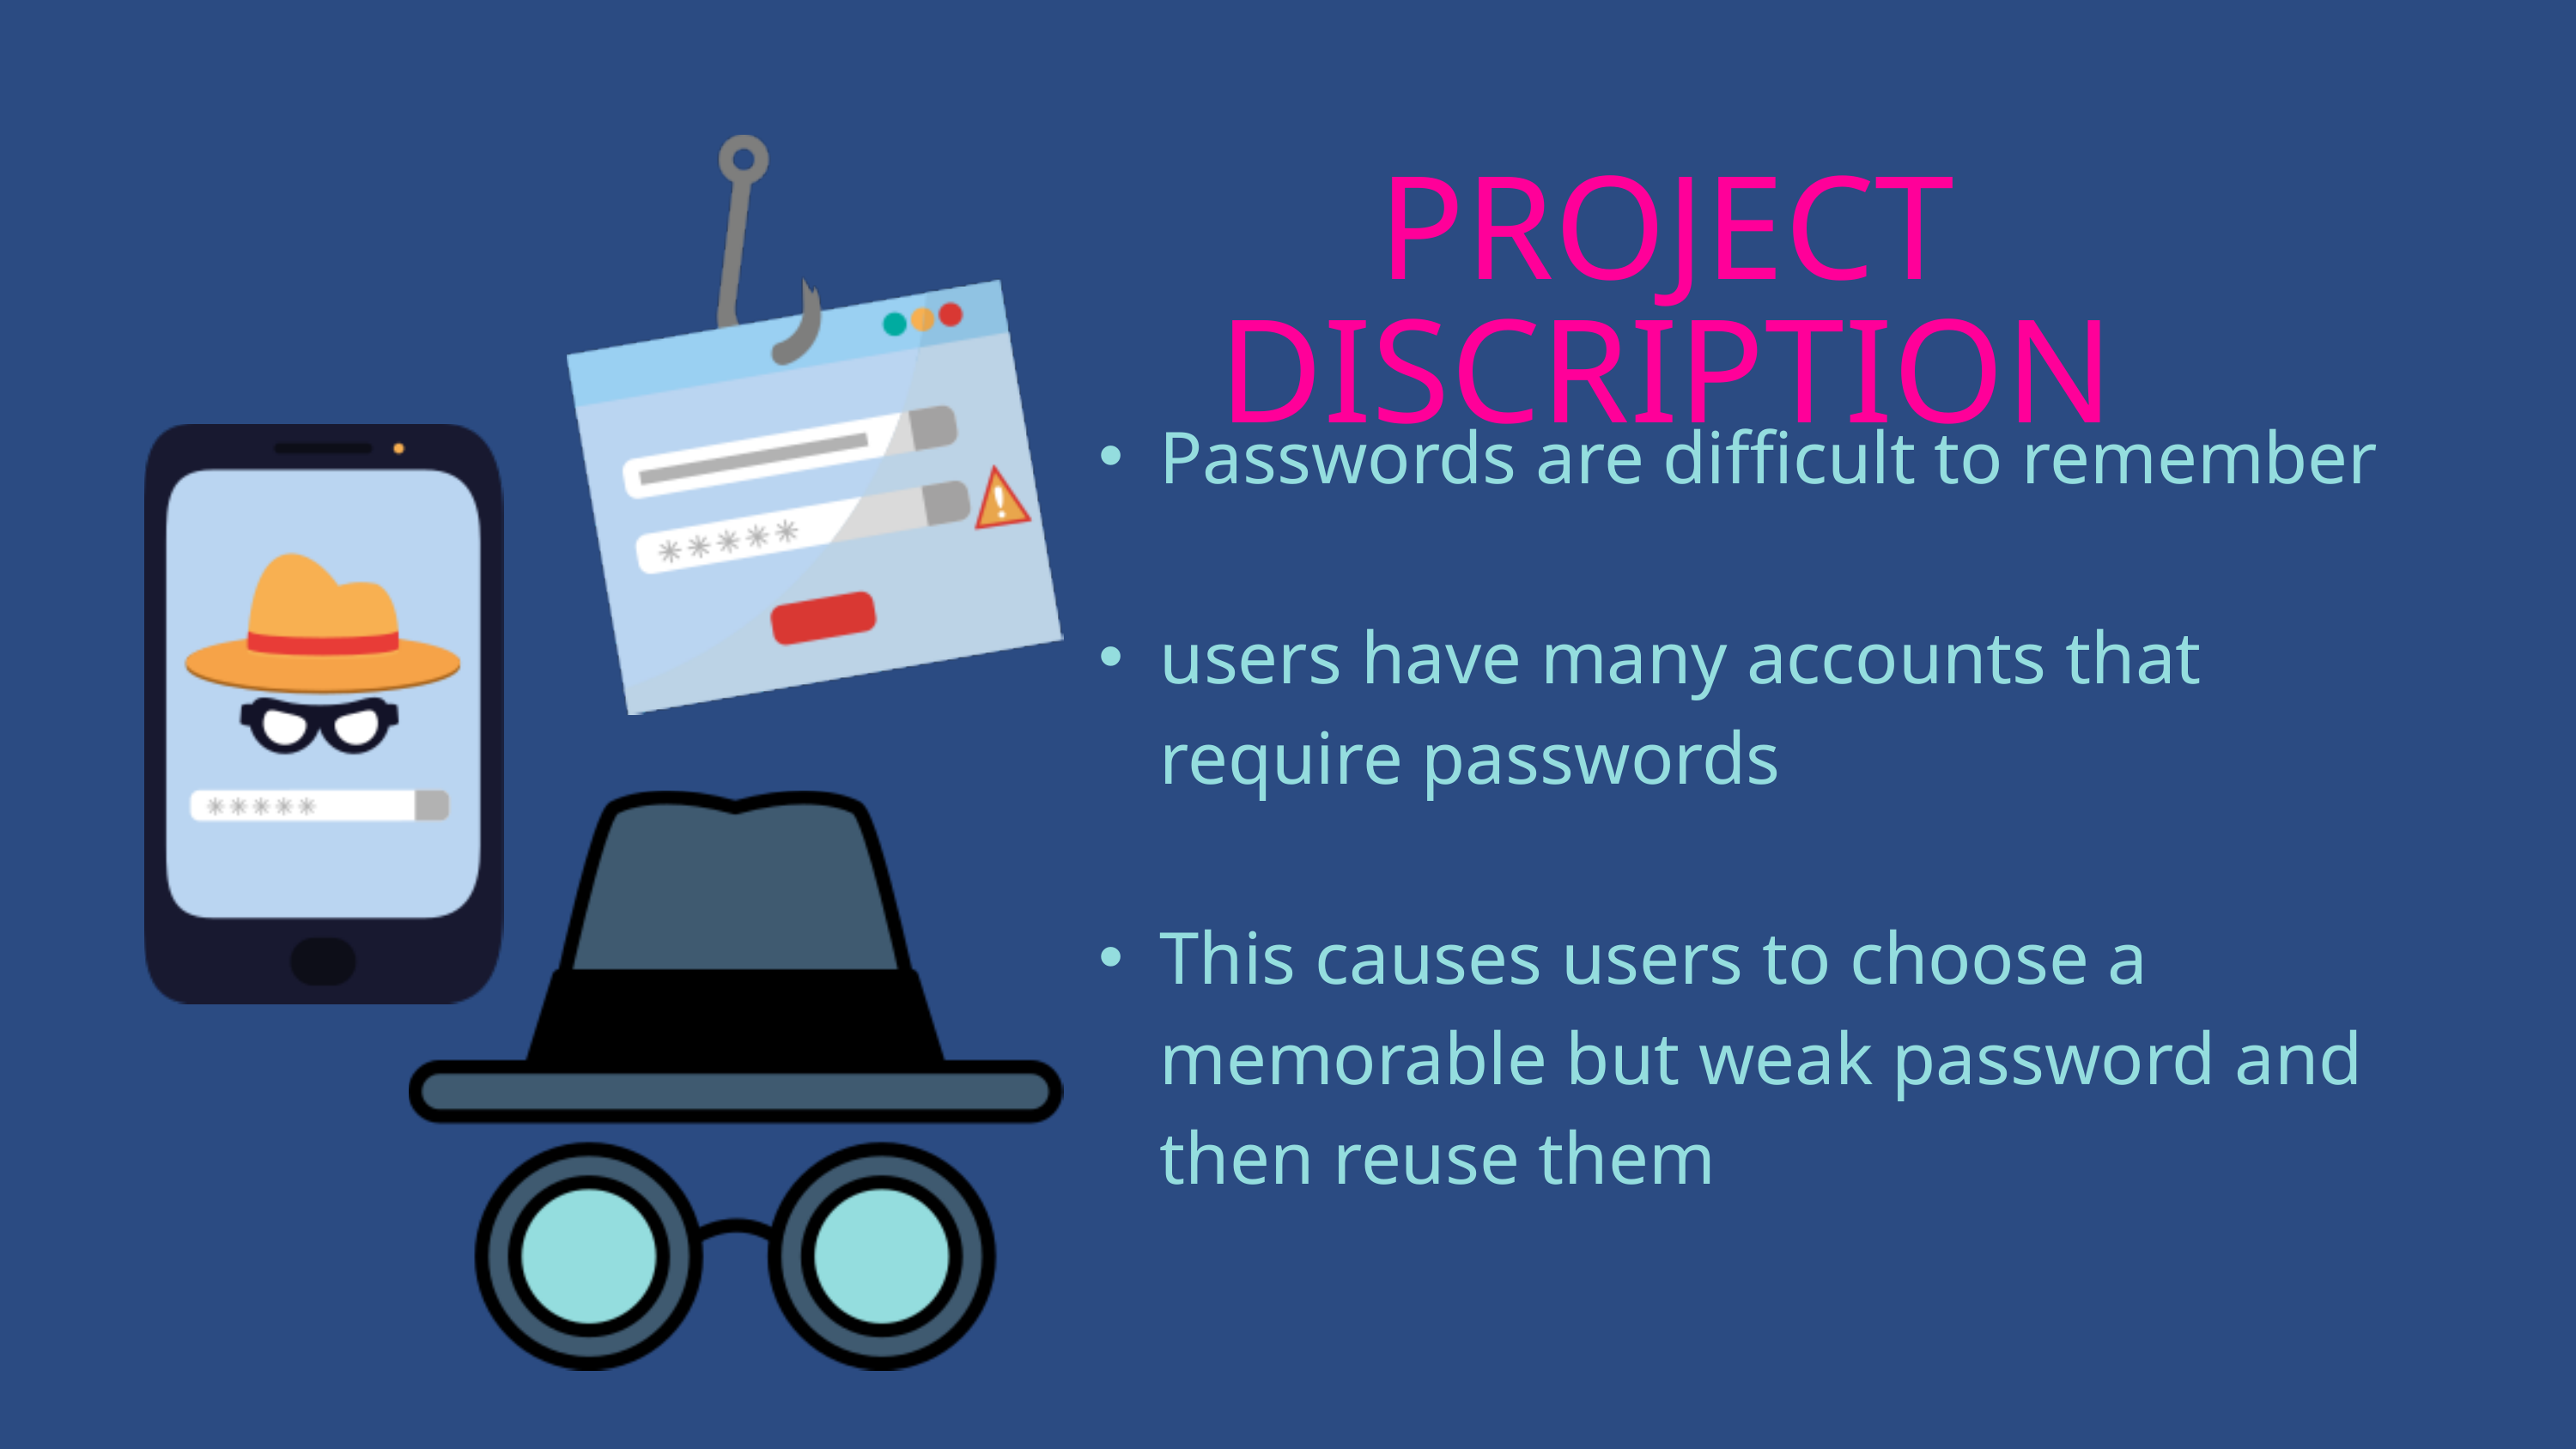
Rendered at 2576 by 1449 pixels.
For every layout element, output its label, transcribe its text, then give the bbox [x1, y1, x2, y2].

text_box Passwords are difficult to remember users have many accounts that require passwords This causes users to choose a memorable but weak password and then reuse them [1037, 397, 2432, 1199]
text_box PROJECT DISCRIPTION [1067, 165, 2374, 452]
picture [567, 134, 1064, 715]
picture [144, 424, 1064, 1371]
